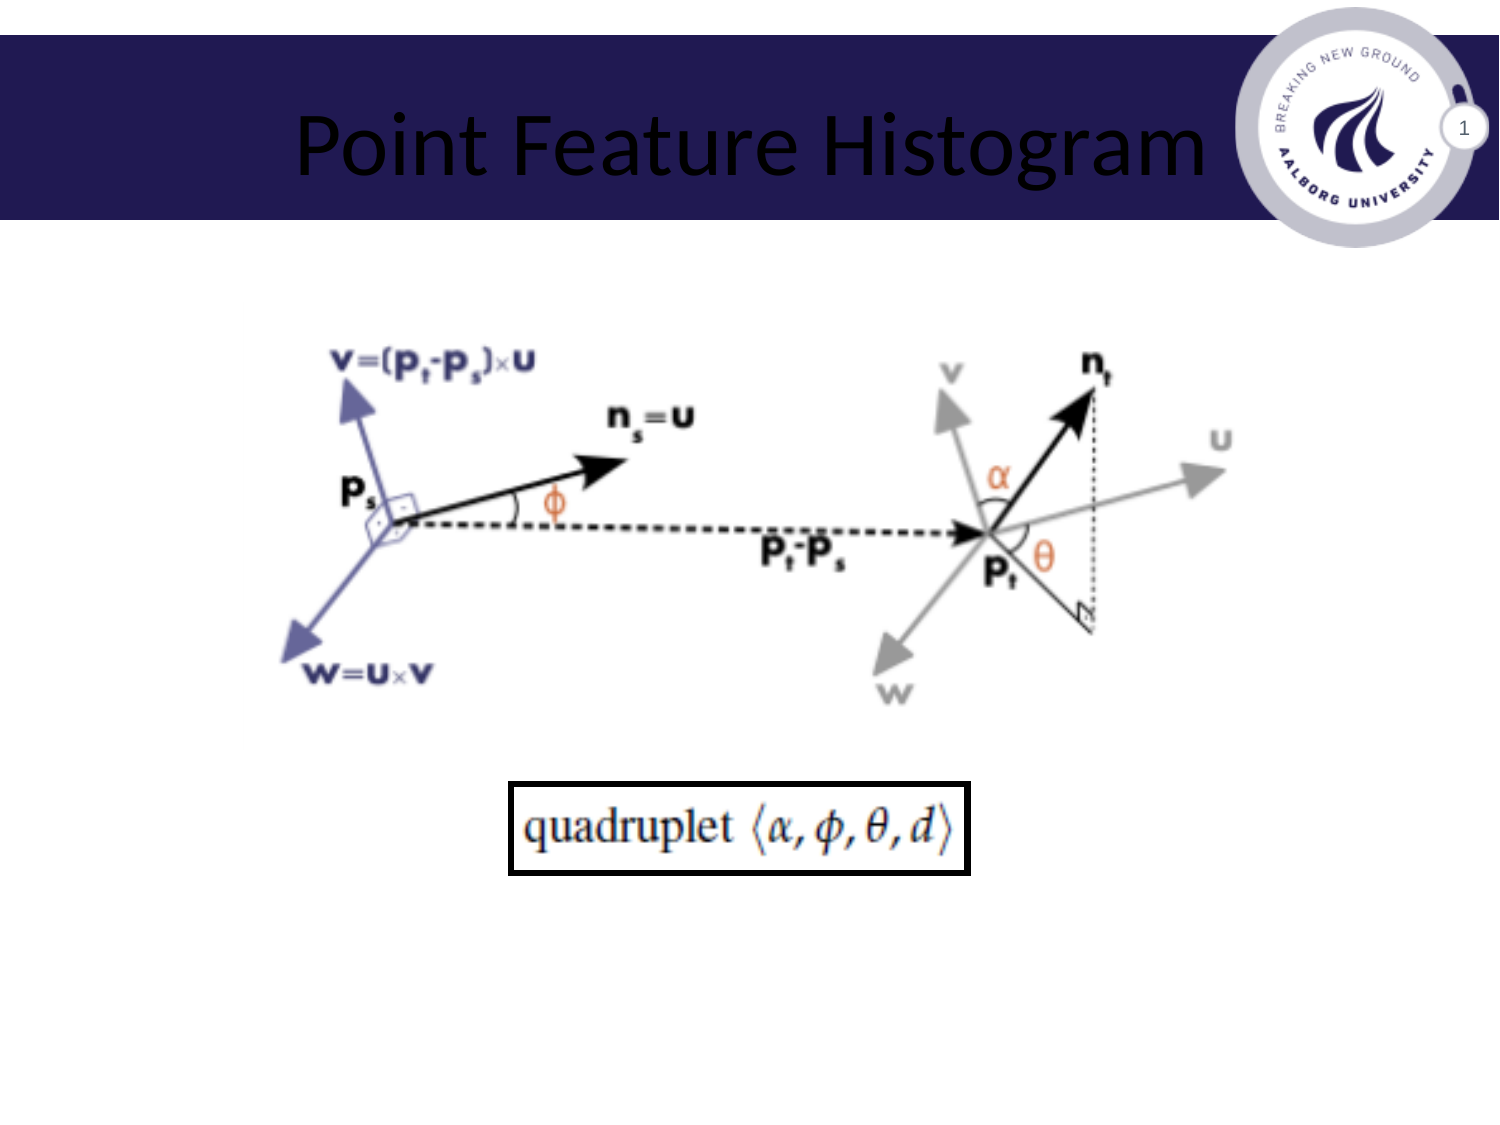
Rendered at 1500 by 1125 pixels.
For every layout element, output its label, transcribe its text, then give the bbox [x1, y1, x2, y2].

text_box [1235, 7, 1490, 248]
title Point Feature Histogram [75, 44, 1425, 233]
text_box [0, 34, 1235, 220]
text_box [1490, 34, 1500, 220]
picture [241, 302, 1255, 750]
picture [513, 786, 965, 870]
text_box 1 [1454, 114, 1475, 140]
